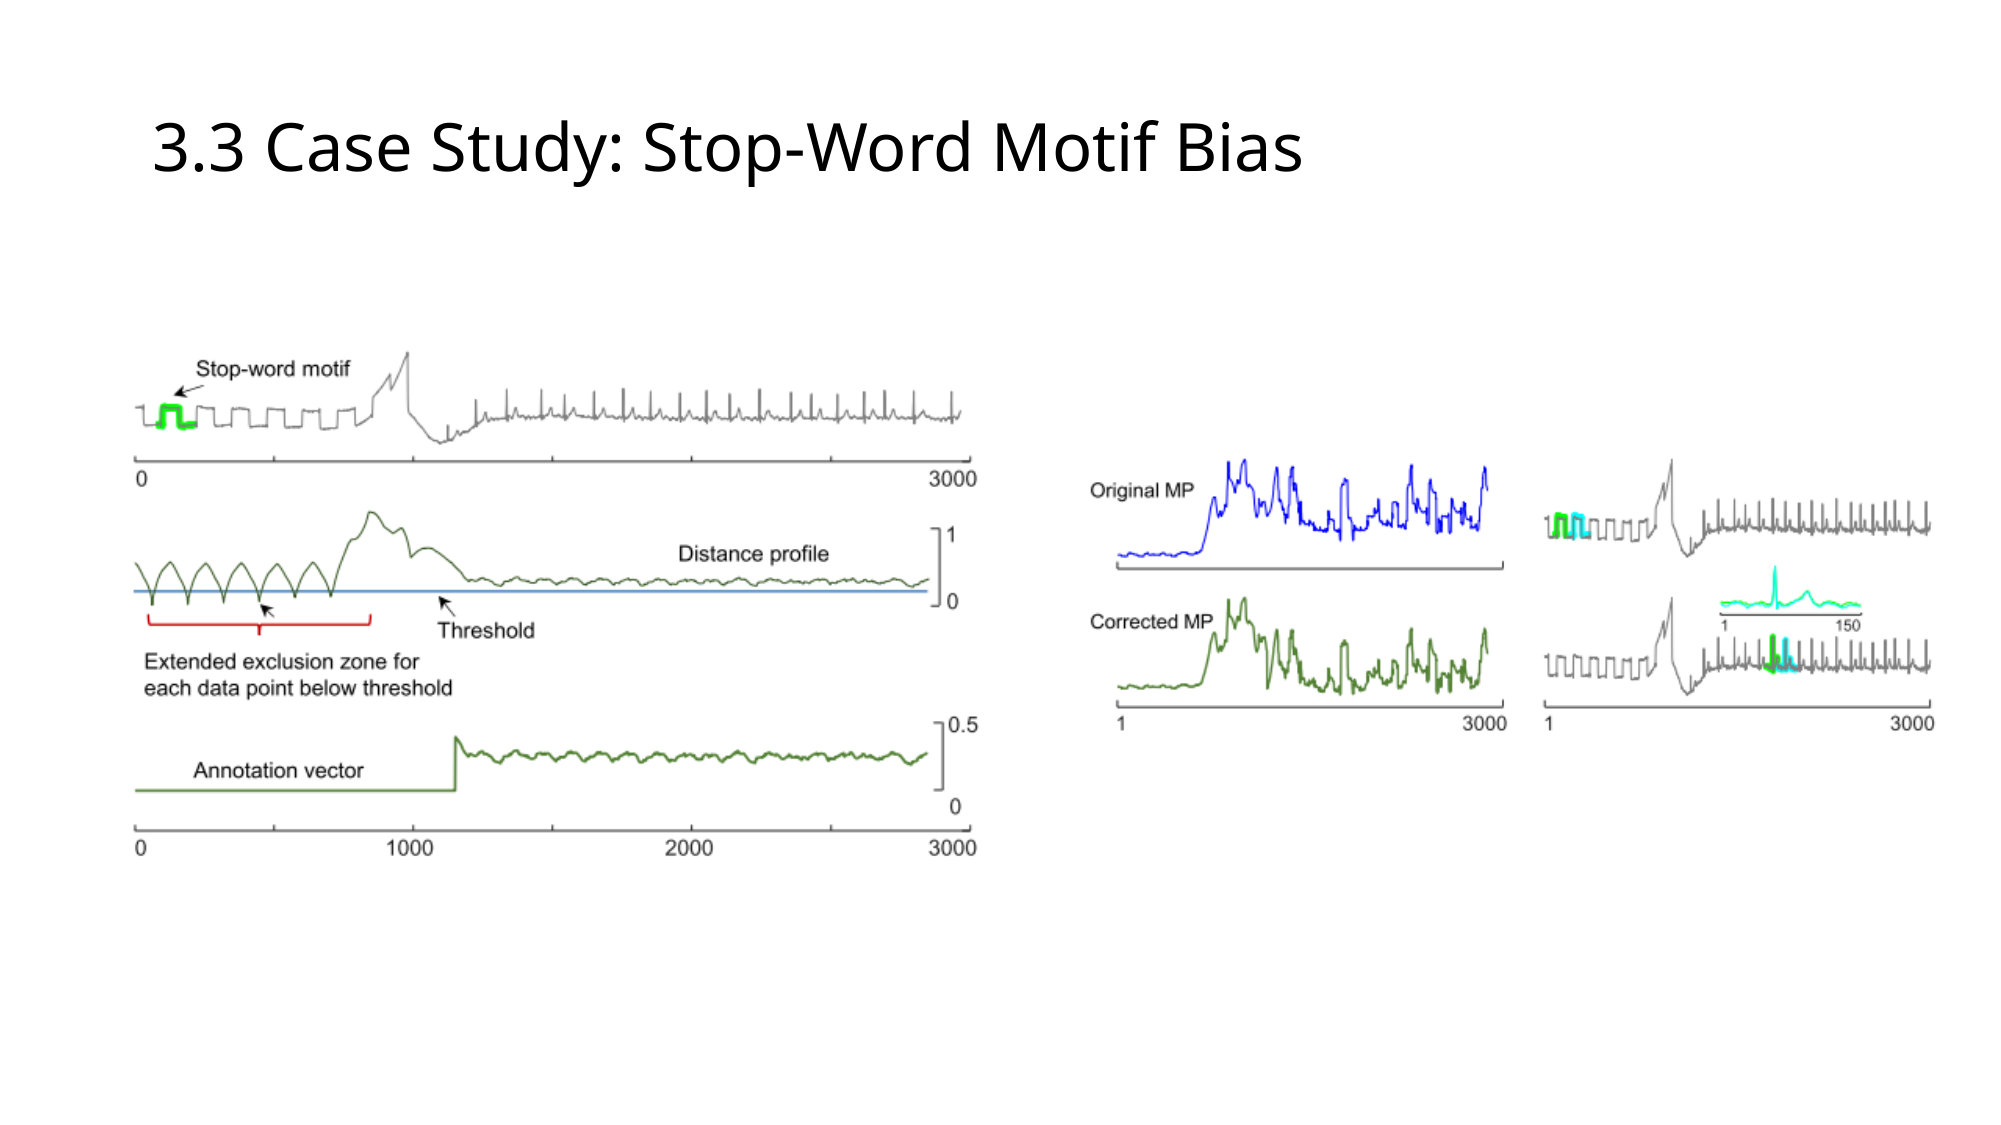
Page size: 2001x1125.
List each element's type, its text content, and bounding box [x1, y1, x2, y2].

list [51, 315, 1018, 867]
title 3.3 Case Study: Stop-Word Motif Bias [137, 59, 1863, 241]
picture [1049, 423, 1981, 759]
